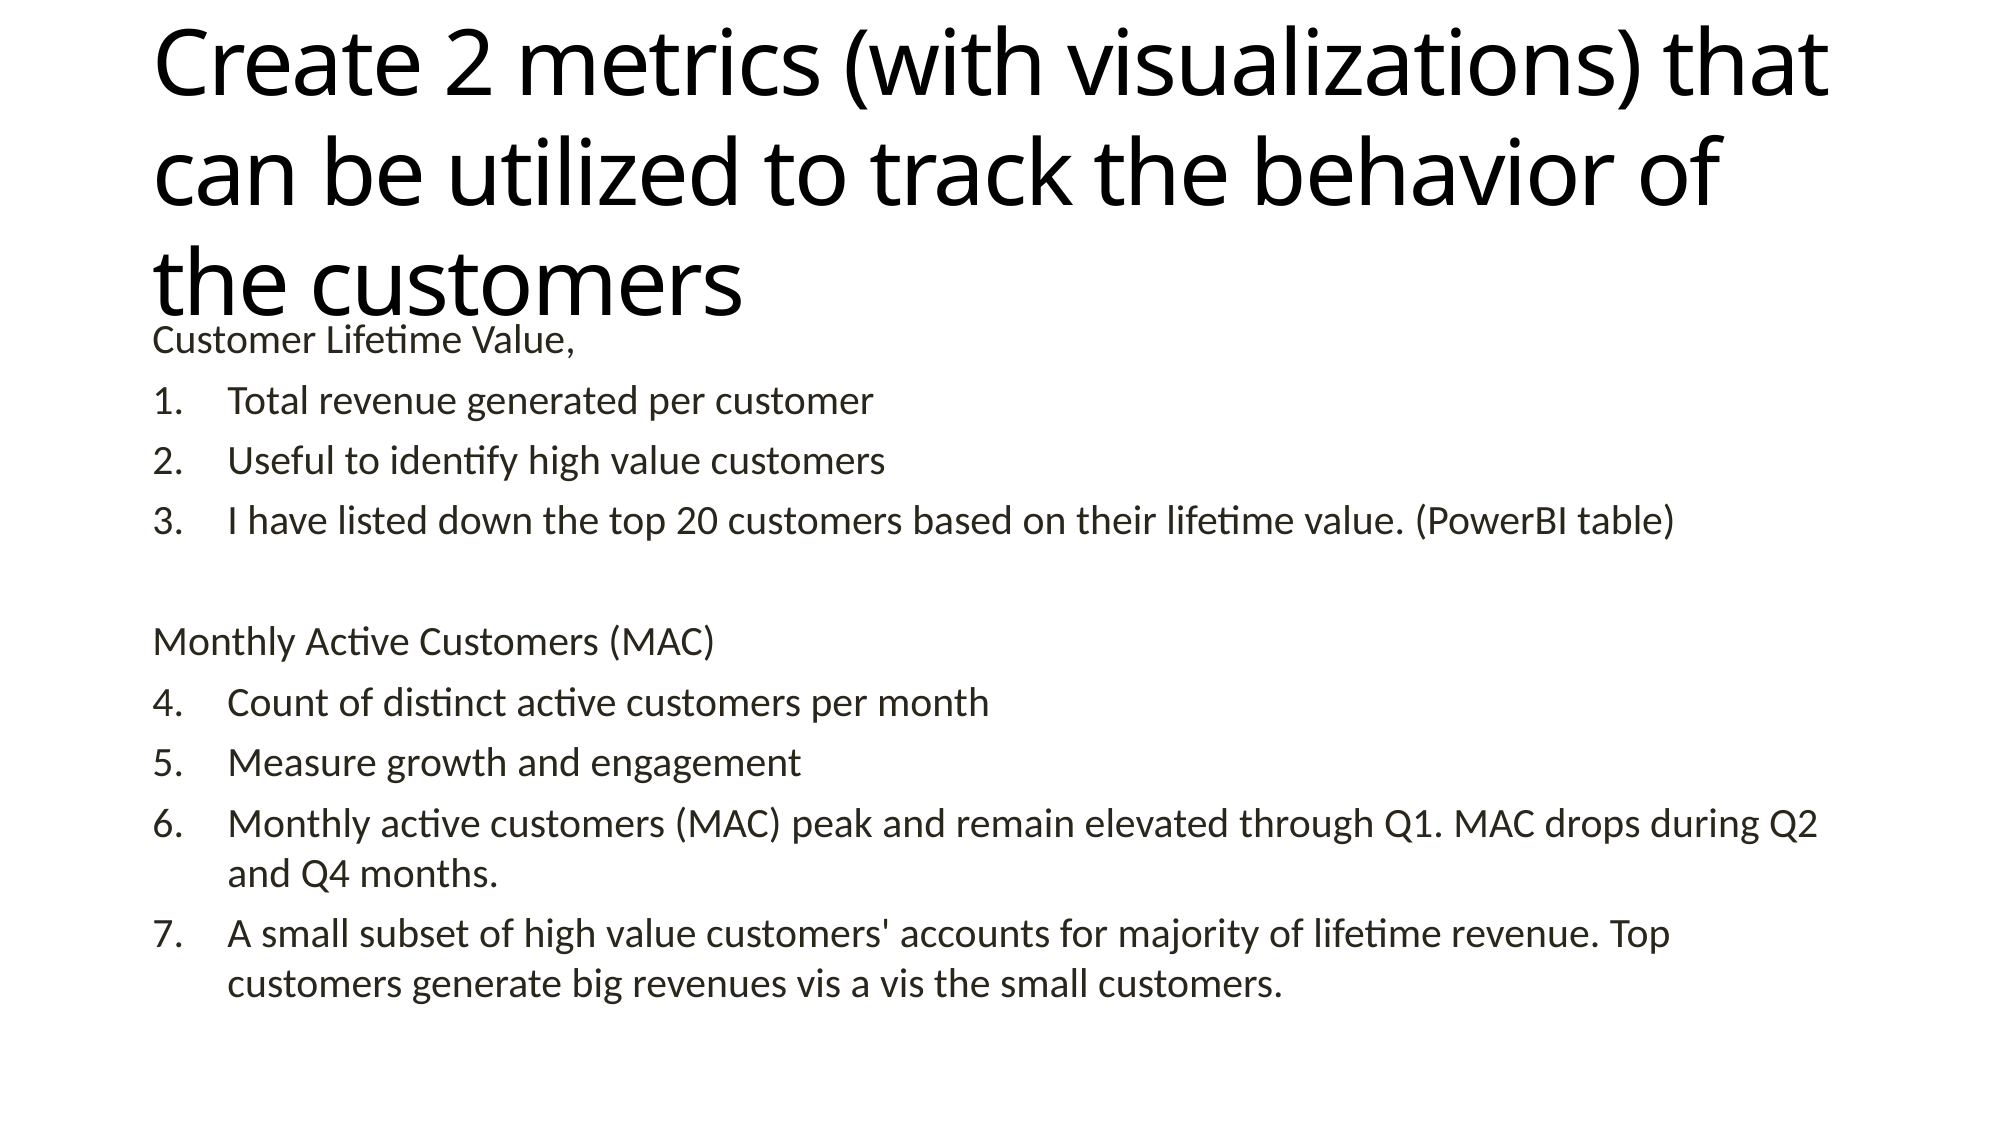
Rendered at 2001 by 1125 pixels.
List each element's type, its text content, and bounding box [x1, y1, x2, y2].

title Create 2 metrics (with visualizations) that can be utilized to track the behavior of the customers [137, 59, 1863, 278]
list Customer Lifetime Value, Total revenue generated per customer Useful to identify high value customers I have listed down the top 20 customers based on their lifetime value. (PowerBI table) Monthly Active Customers (MAC) Count of distinct active customers per month Measure growth and engagement Monthly active customers (MAC) peak and remain elevated through Q1. MAC drops during Q2 and Q4 months. A small subset of high value customers' accounts for majority of lifetime revenue. Top customers generate big revenues vis a vis the small customers. [137, 304, 1863, 1019]
